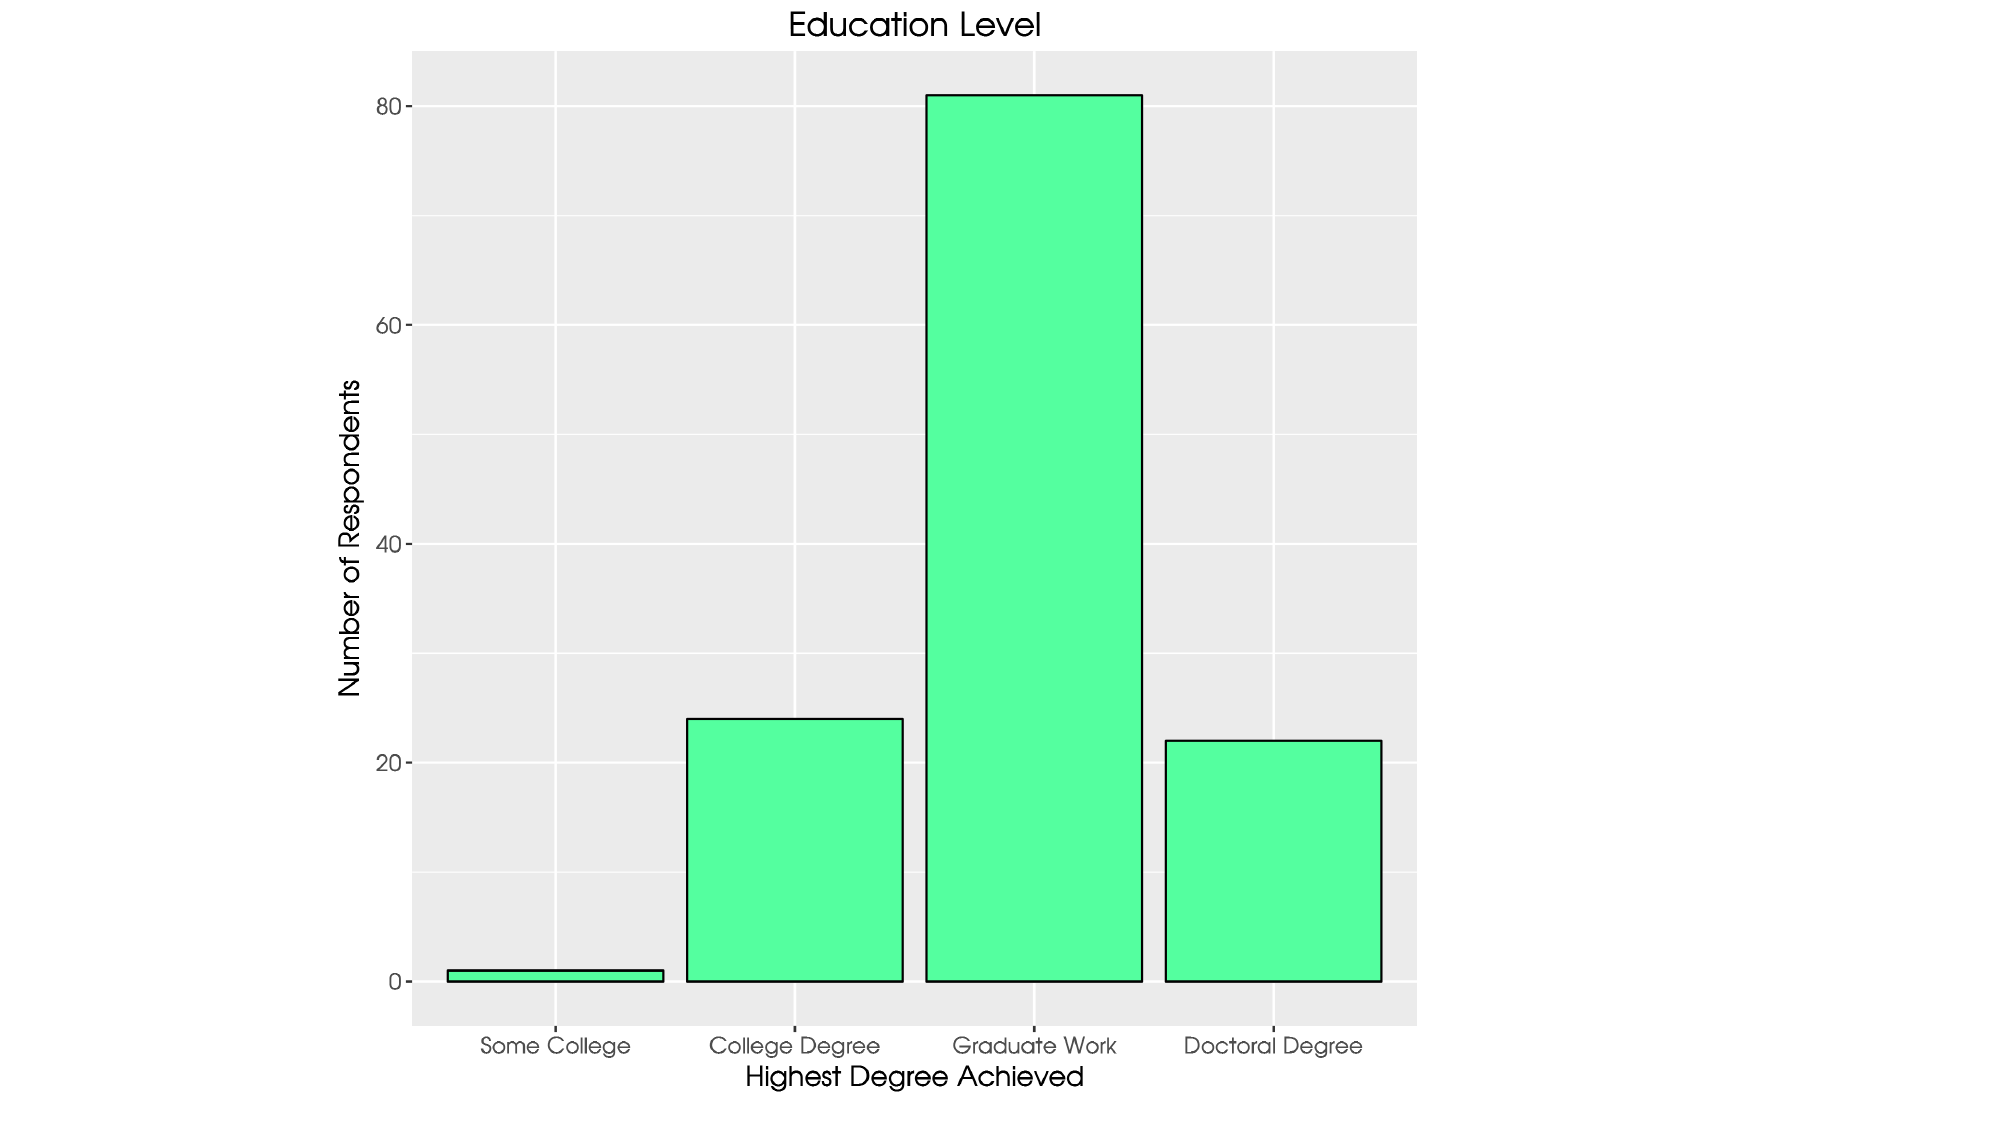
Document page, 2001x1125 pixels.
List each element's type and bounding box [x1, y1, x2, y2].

list [326, 0, 1429, 1103]
